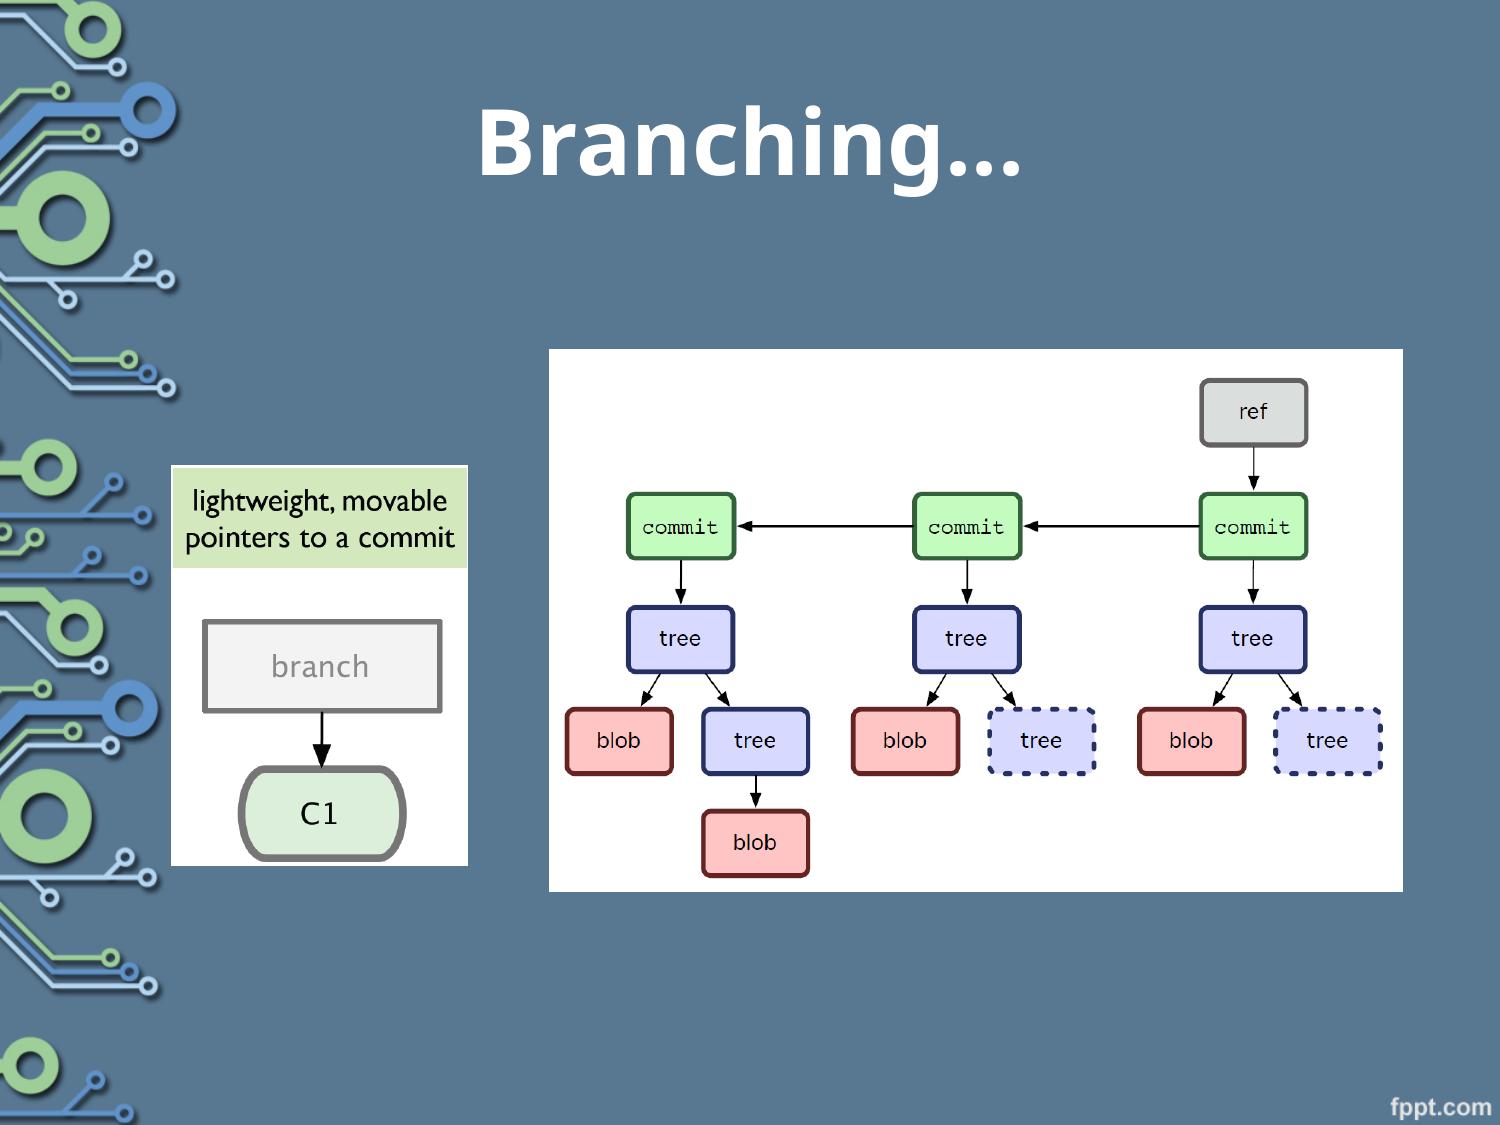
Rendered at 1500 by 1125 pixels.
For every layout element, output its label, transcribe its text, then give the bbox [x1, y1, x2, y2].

picture [0, 0, 1500, 1125]
title Branching... [75, 45, 1425, 233]
